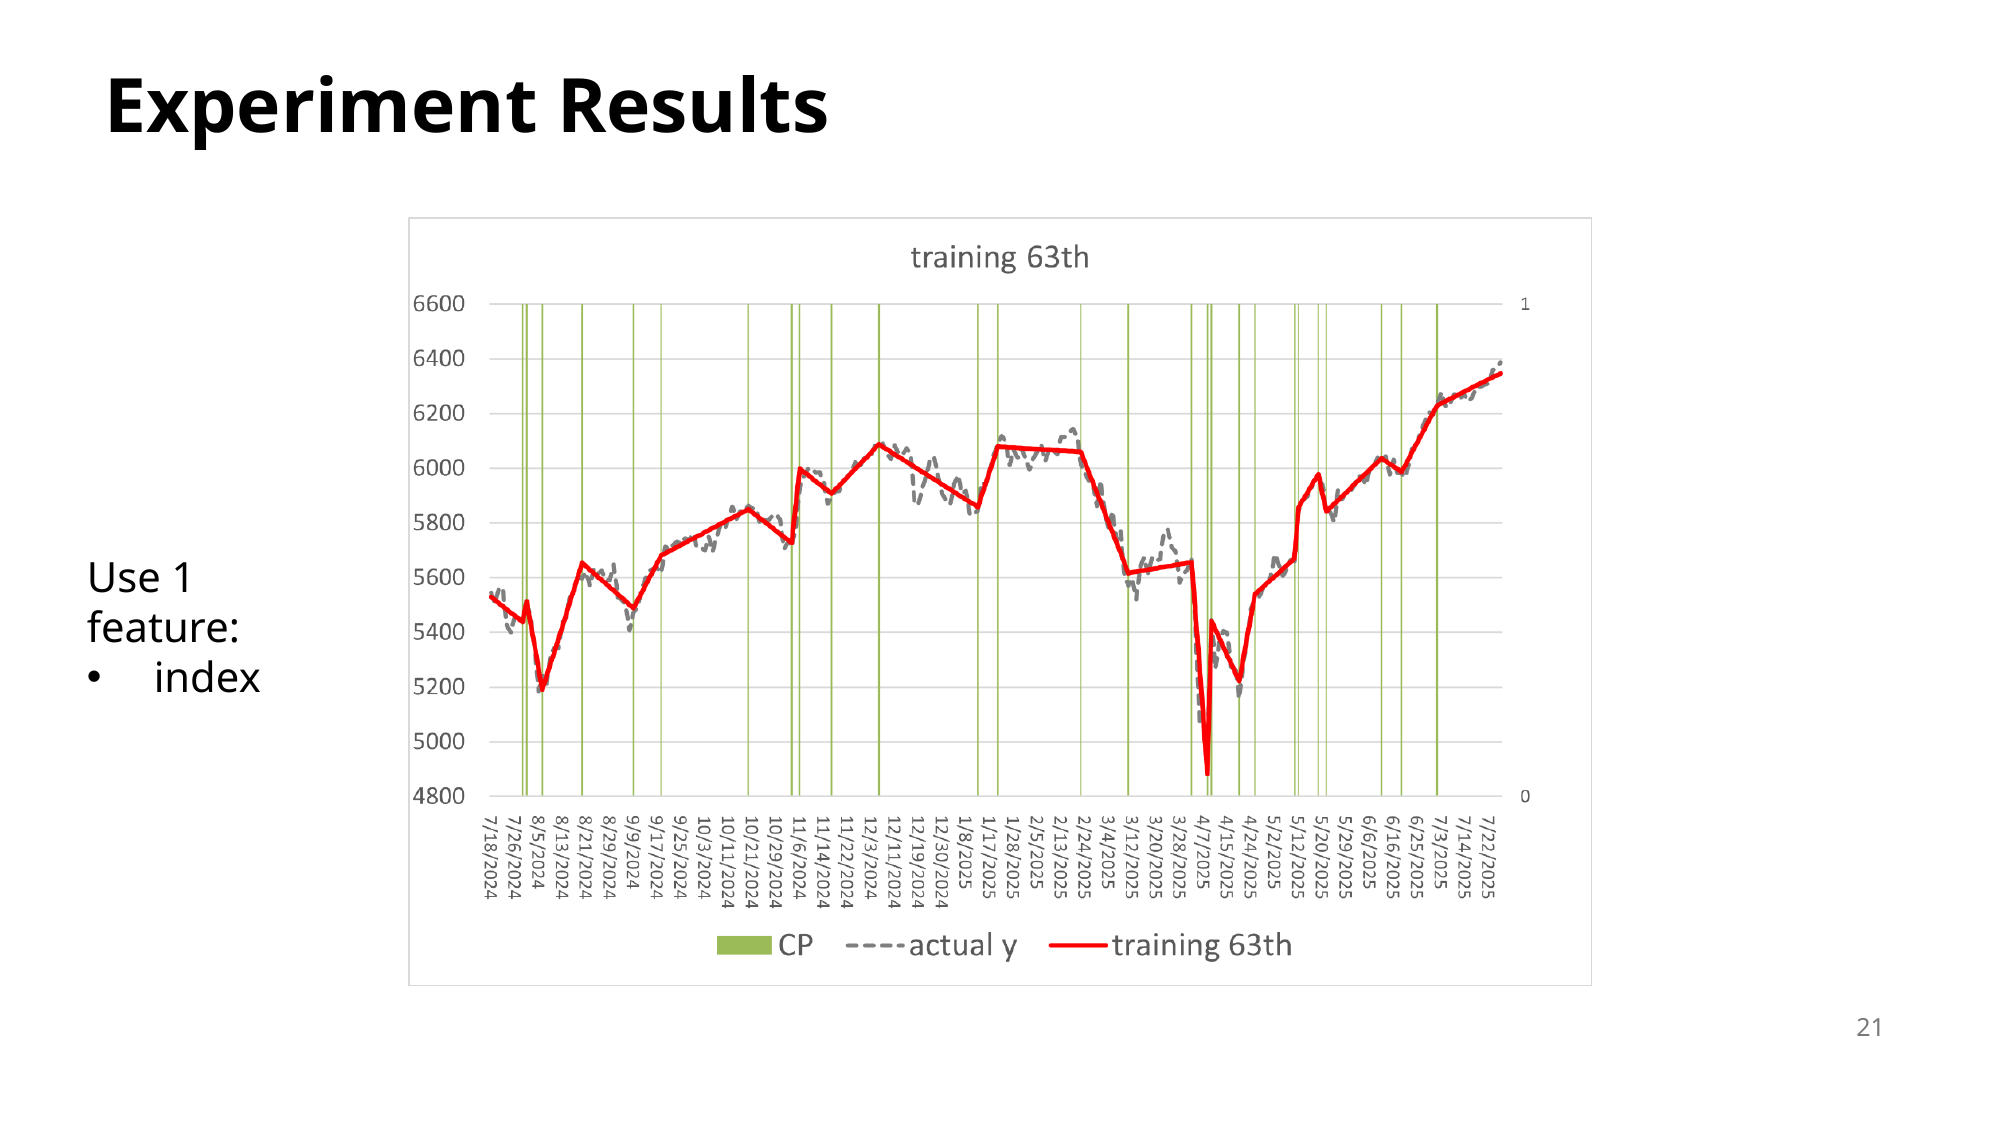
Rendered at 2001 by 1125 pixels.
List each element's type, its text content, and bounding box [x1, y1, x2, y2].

title Experiment Results [89, 0, 1815, 218]
text_box Use 1 feature: index [72, 543, 363, 709]
slide_number 21 [1449, 998, 1900, 1058]
picture [408, 216, 1592, 986]
